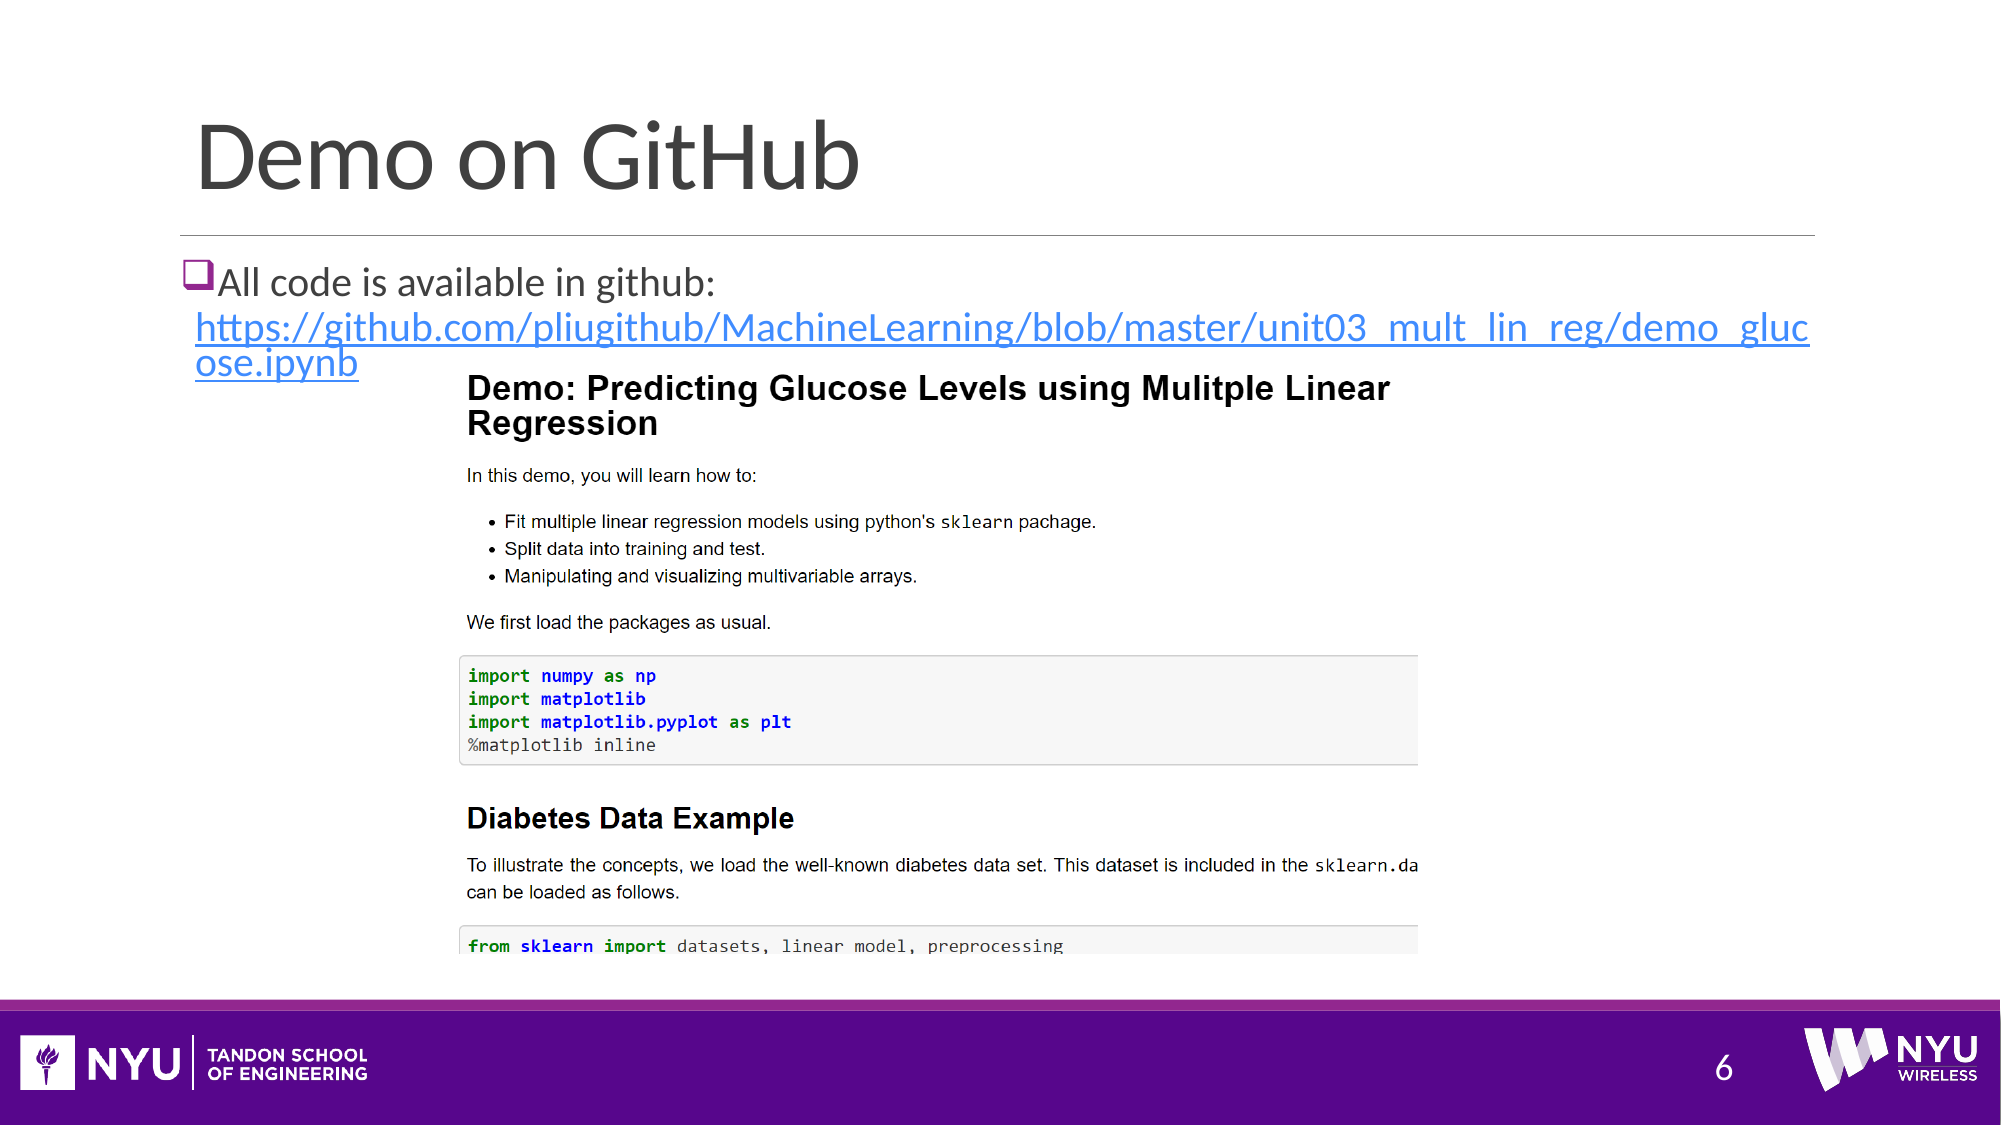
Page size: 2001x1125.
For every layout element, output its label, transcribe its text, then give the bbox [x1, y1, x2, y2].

picture [455, 366, 1419, 954]
list All code is available in github: https://github.com/pliugithub/MachineLearning/blob/master/unit03_mult_lin_reg/demo_glucose.ipynb [180, 252, 1830, 963]
slide_number 6 [1533, 1035, 1749, 1096]
title Demo on GitHub [180, 47, 1830, 218]
